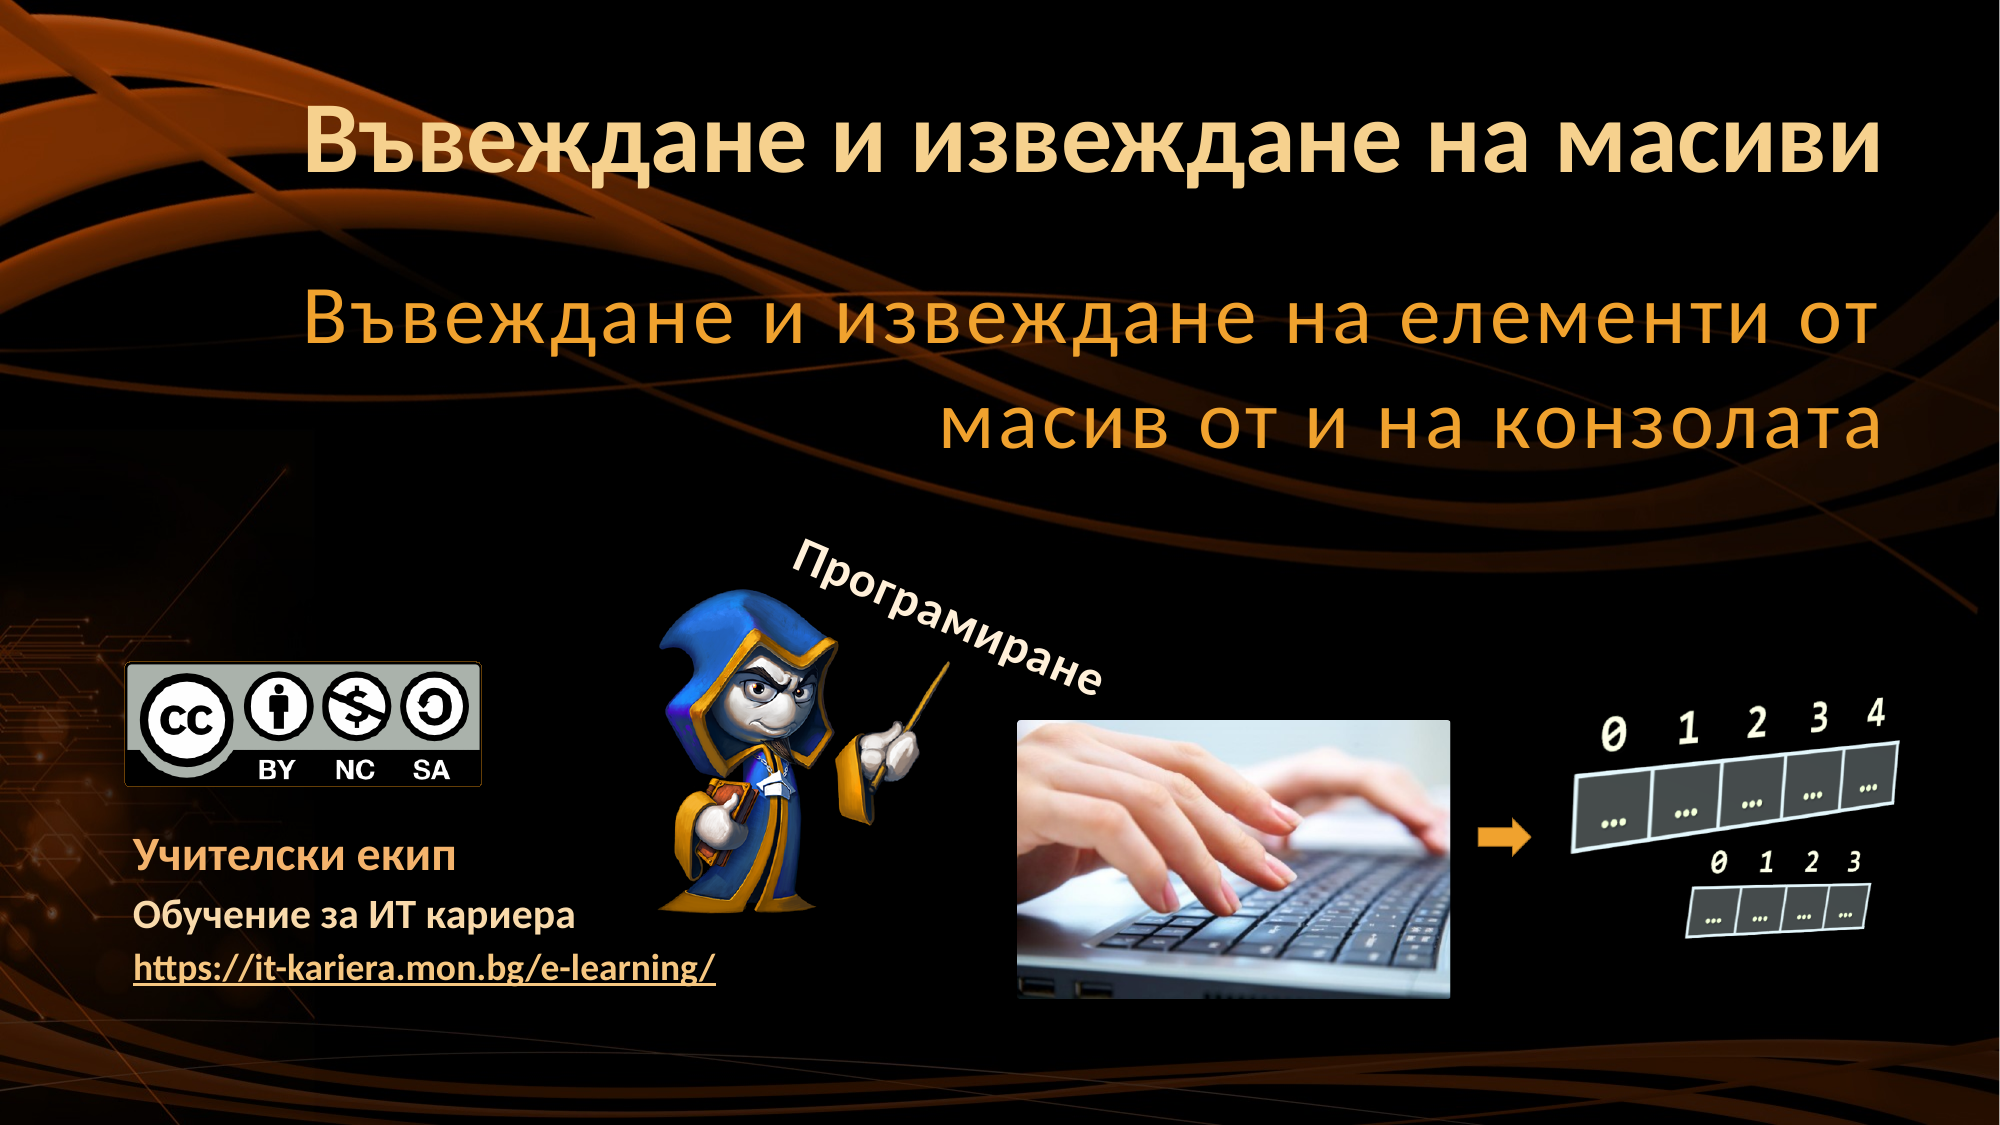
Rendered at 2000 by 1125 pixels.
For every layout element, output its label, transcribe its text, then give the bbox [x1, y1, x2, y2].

picture [0, 0, 2000, 1125]
subtitle Въвеждане и извеждане на елементи от масив от и на конзолата [149, 254, 1885, 477]
title Въвеждане и извеждане на масиви [149, 75, 1885, 205]
text_box Програмиране [736, 502, 1141, 685]
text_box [124, 587, 953, 1002]
